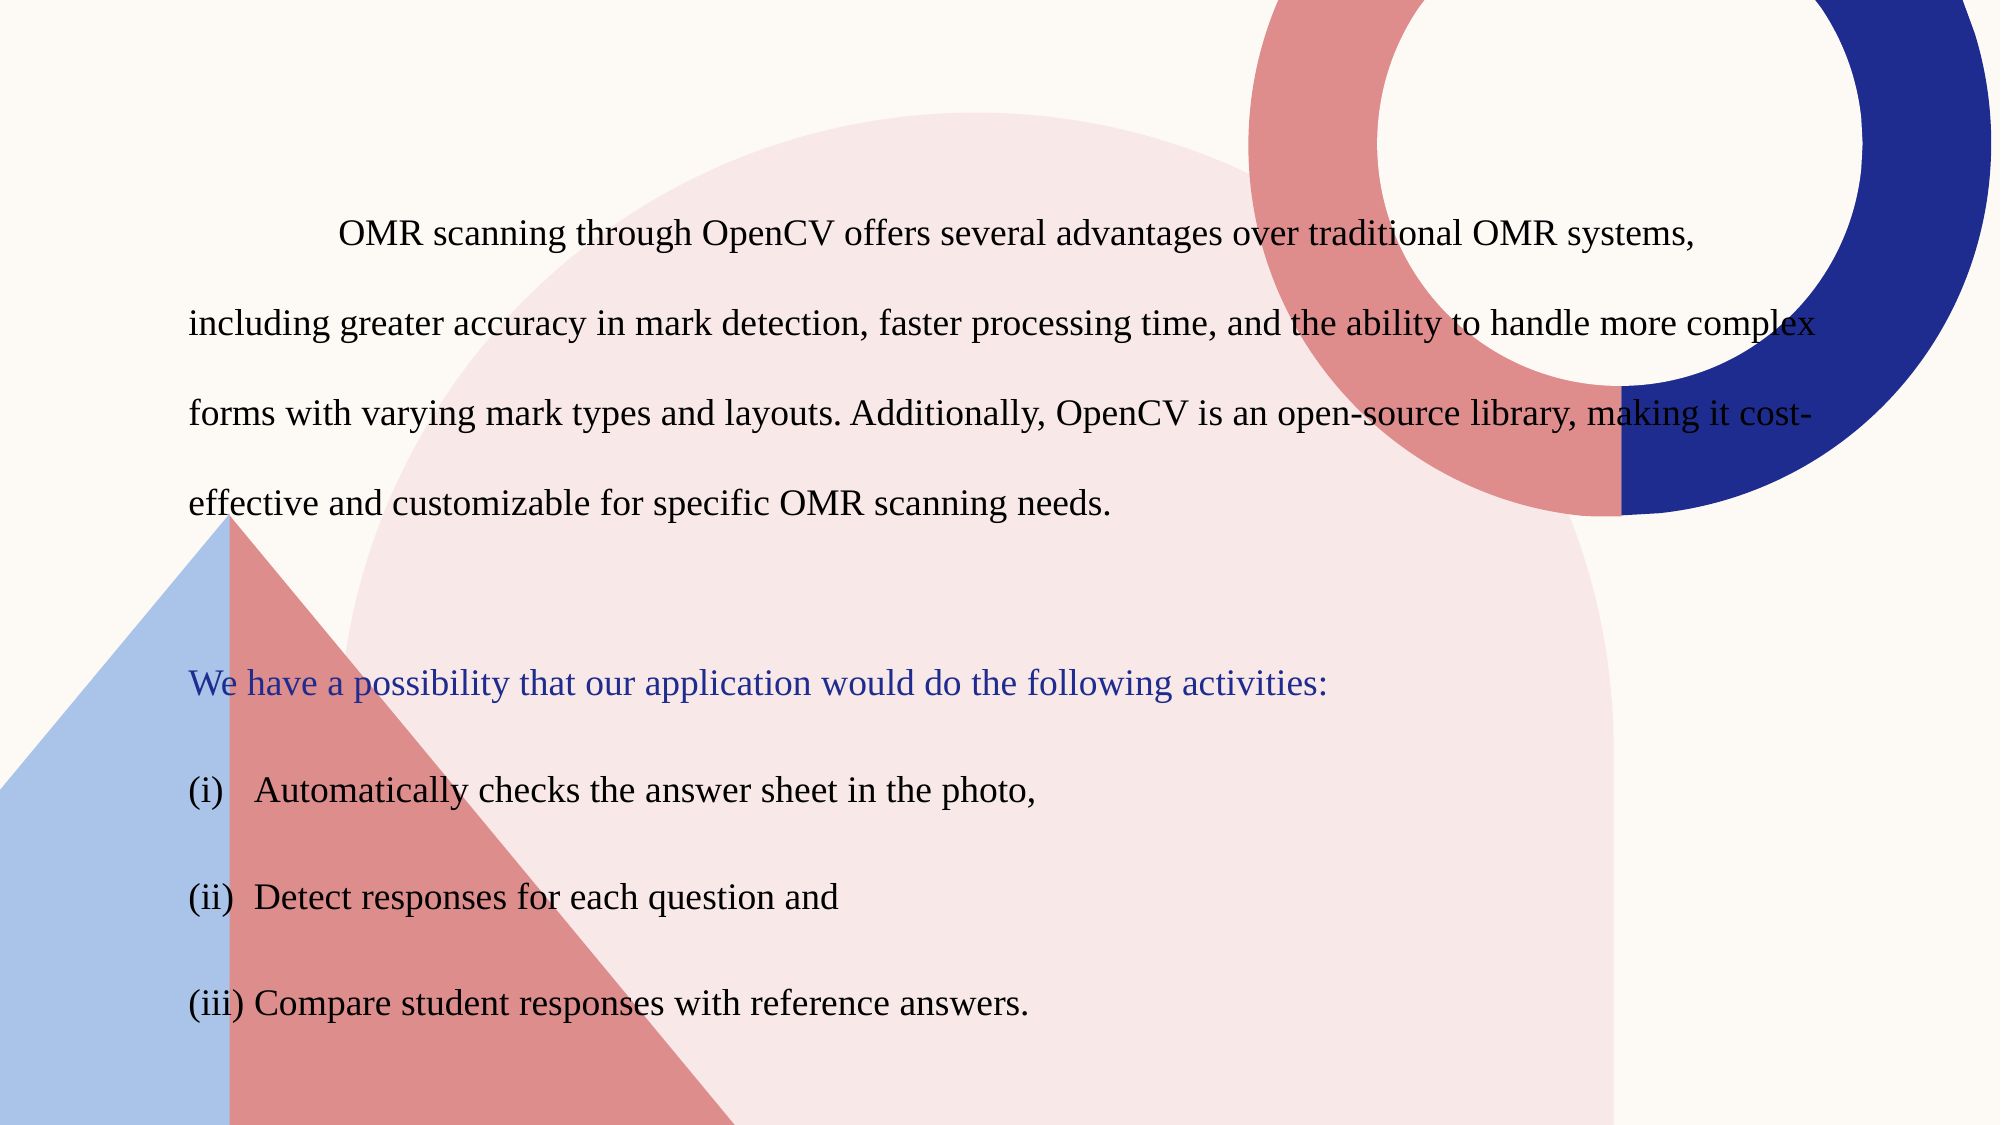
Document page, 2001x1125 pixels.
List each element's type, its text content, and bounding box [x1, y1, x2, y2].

list OMR scanning through OpenCV offers several advantages over traditional OMR systems, including greater accuracy in mark detection, faster processing time, and the ability to handle more complex forms with varying mark types and layouts. Additionally, OpenCV is an open-source library, making it cost-effective and customizable for specific OMR scanning needs. We have a possibility that our application would do the following activities: Automatically checks the answer sheet in the photo, Detect responses for each question and Compare student responses with reference answers. [188, 163, 1823, 1027]
